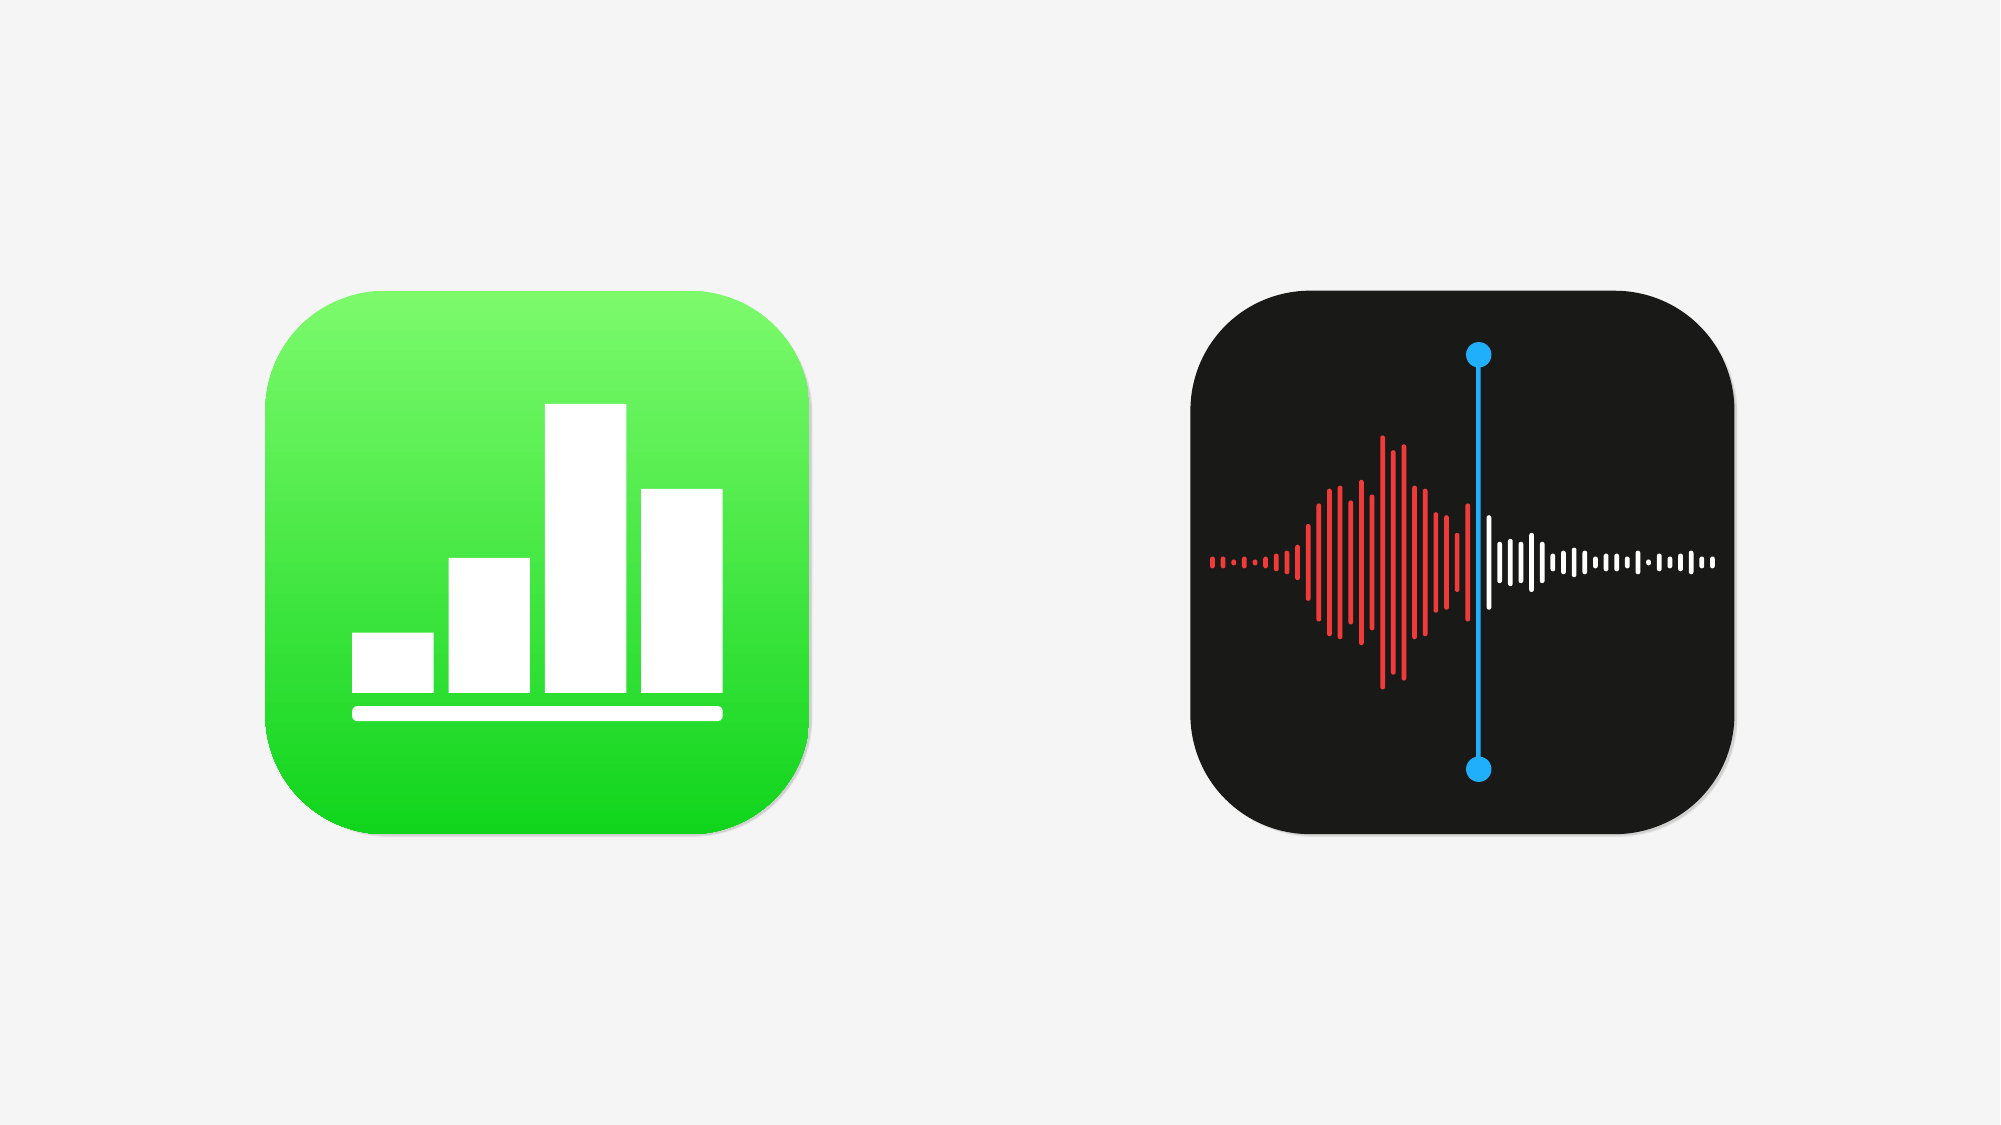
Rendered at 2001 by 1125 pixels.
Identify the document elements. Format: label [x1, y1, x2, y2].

text_box [265, 290, 810, 835]
text_box [1190, 290, 1735, 835]
